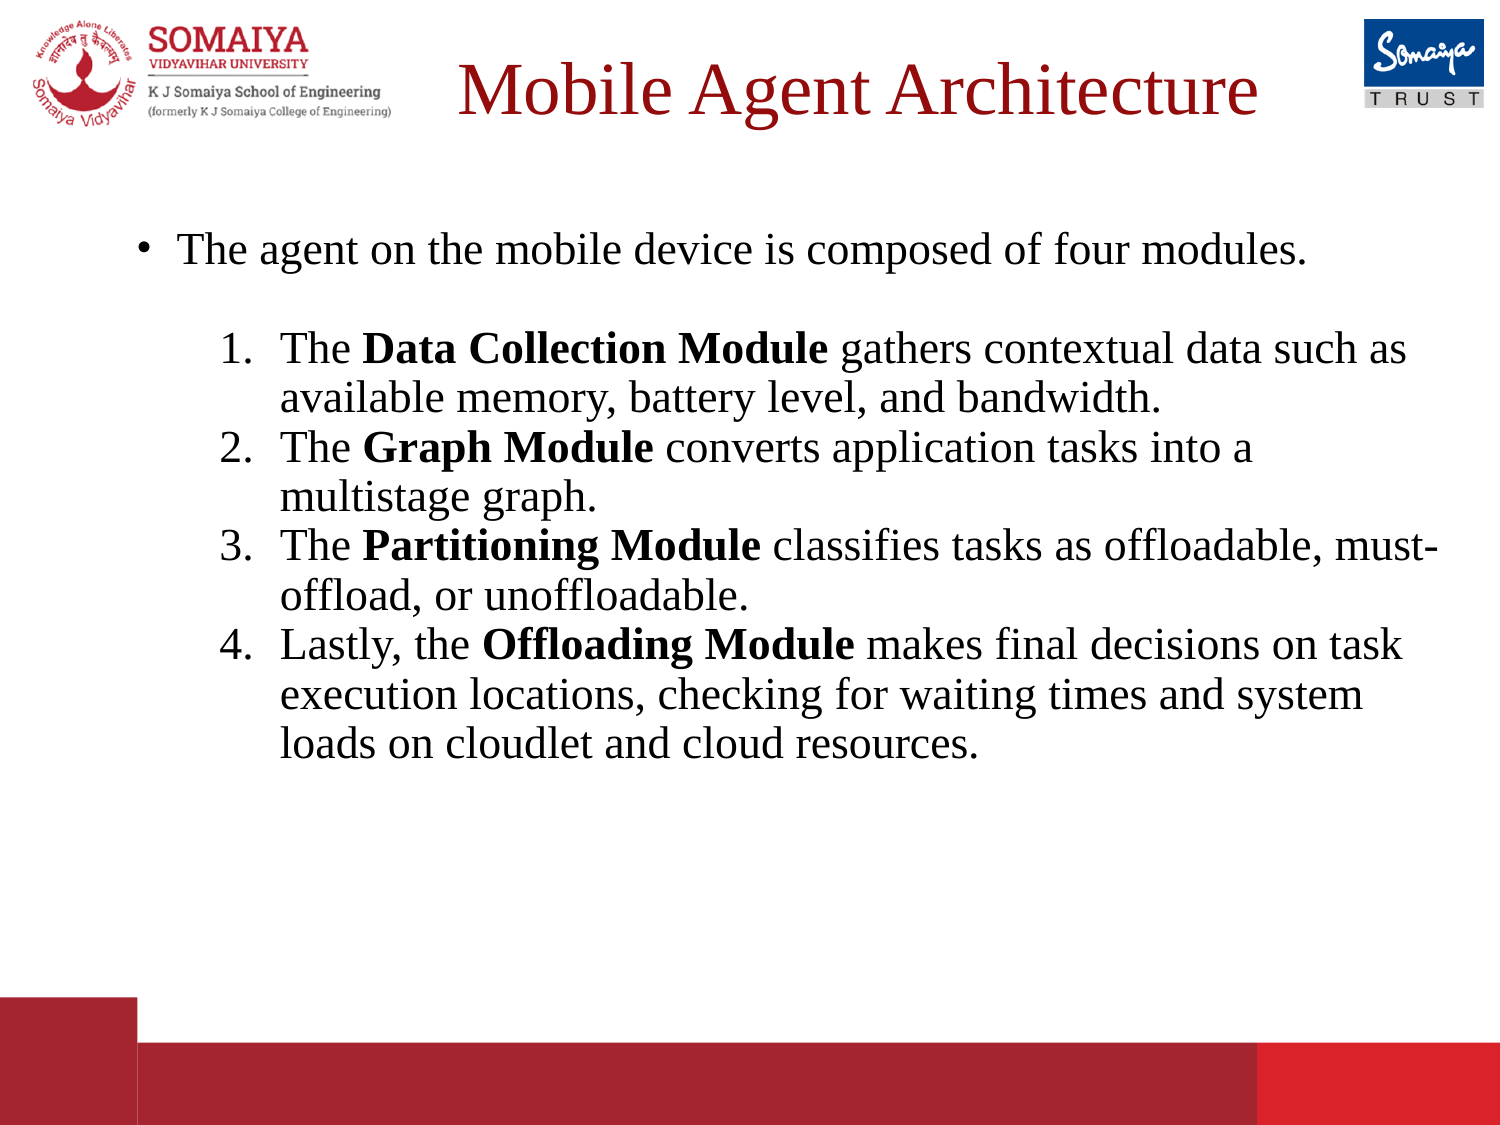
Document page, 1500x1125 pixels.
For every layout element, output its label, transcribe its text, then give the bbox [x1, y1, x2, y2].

title Mobile Agent Architecture [378, 42, 1320, 186]
picture [0, 0, 420, 134]
list The agent on the mobile device is composed of four modules. The Data Collection Module gathers contextual data such as available memory, battery level, and bandwidth. The Graph Module converts application tasks into a multistage graph. The Partitioning Module classifies tasks as offloadable, must-offload, or unoffloadable. Lastly, the Offloading Module makes final decisions on task execution locations, checking for waiting times and system loads on cloudlet and cloud resources. [114, 217, 1465, 960]
picture [1364, 19, 1484, 108]
